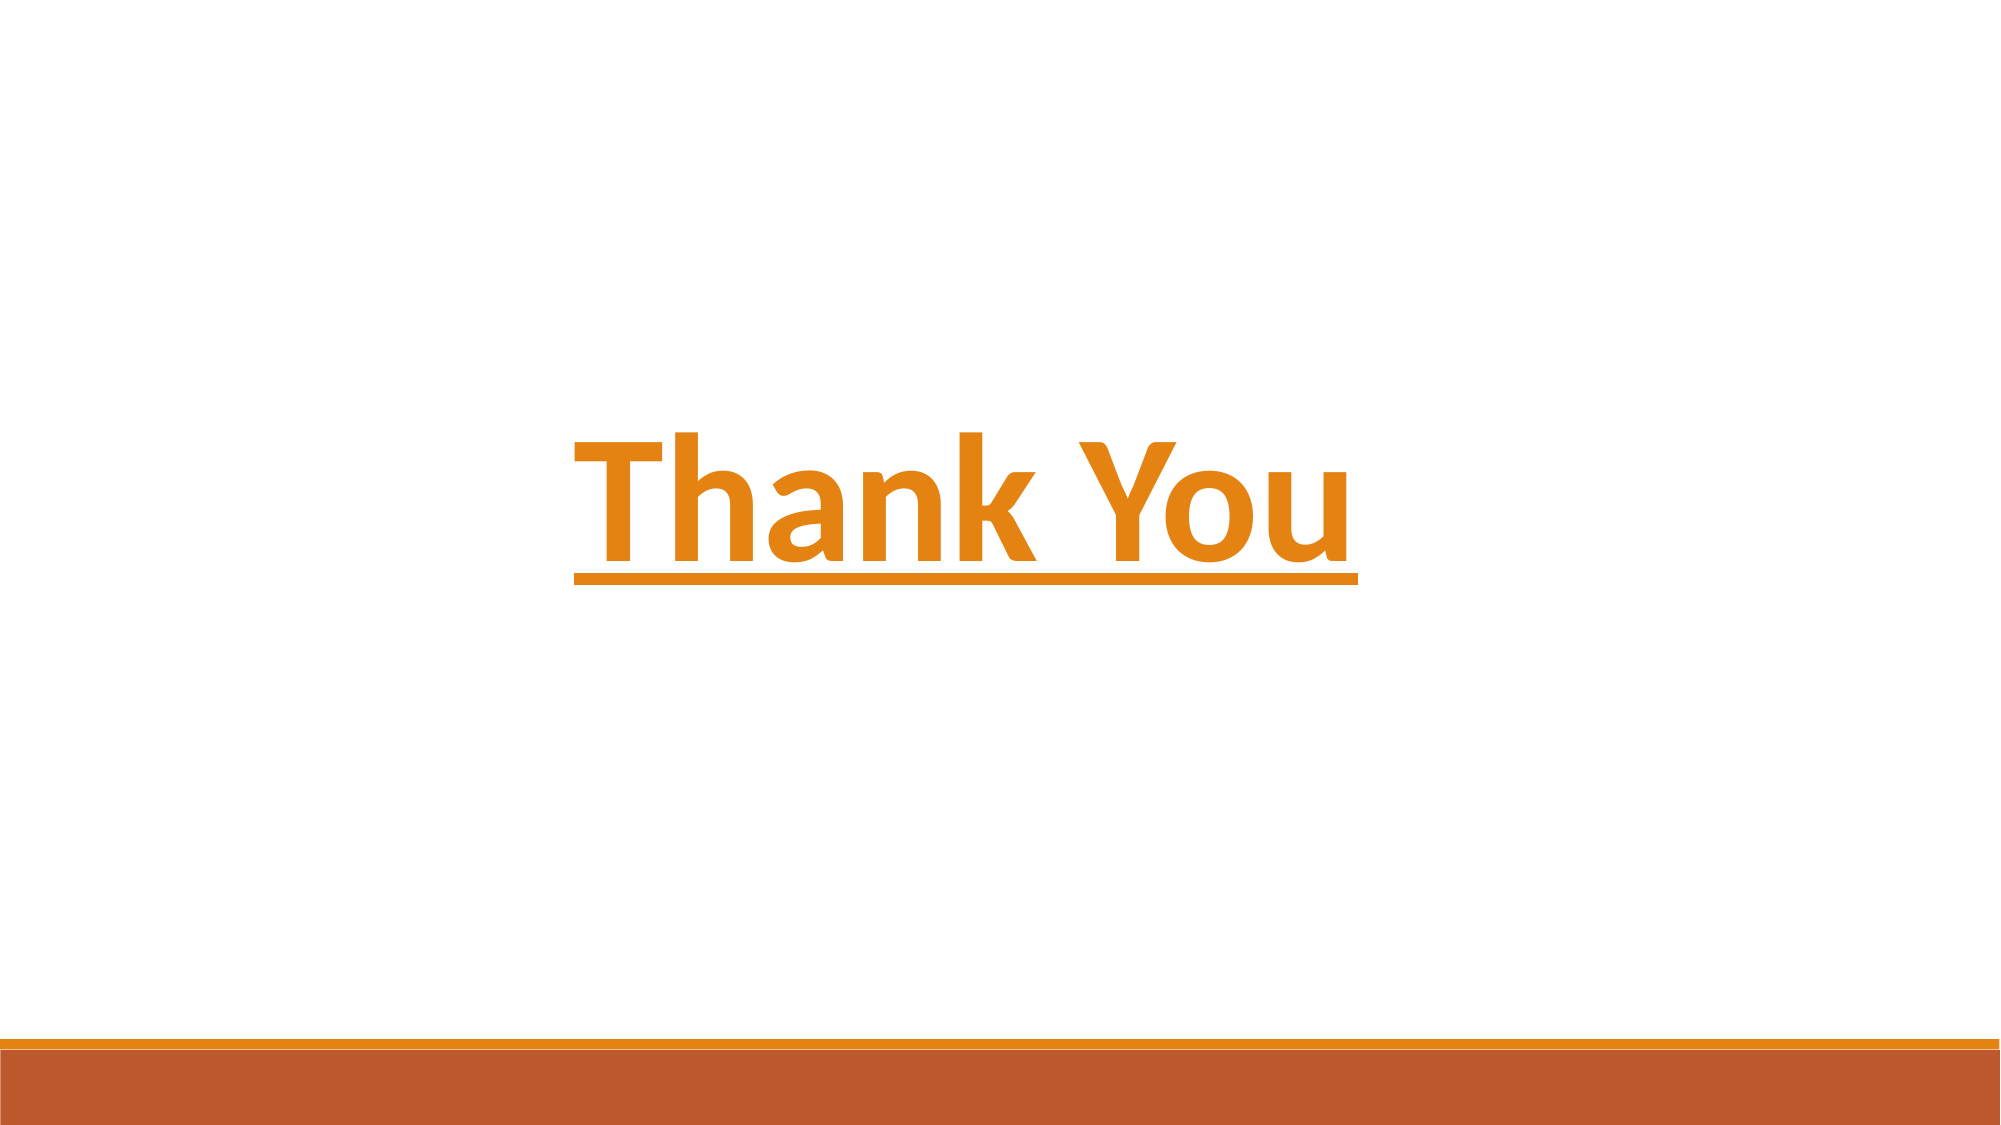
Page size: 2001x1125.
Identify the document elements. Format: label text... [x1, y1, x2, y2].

text_box Thank You [558, 370, 1374, 606]
